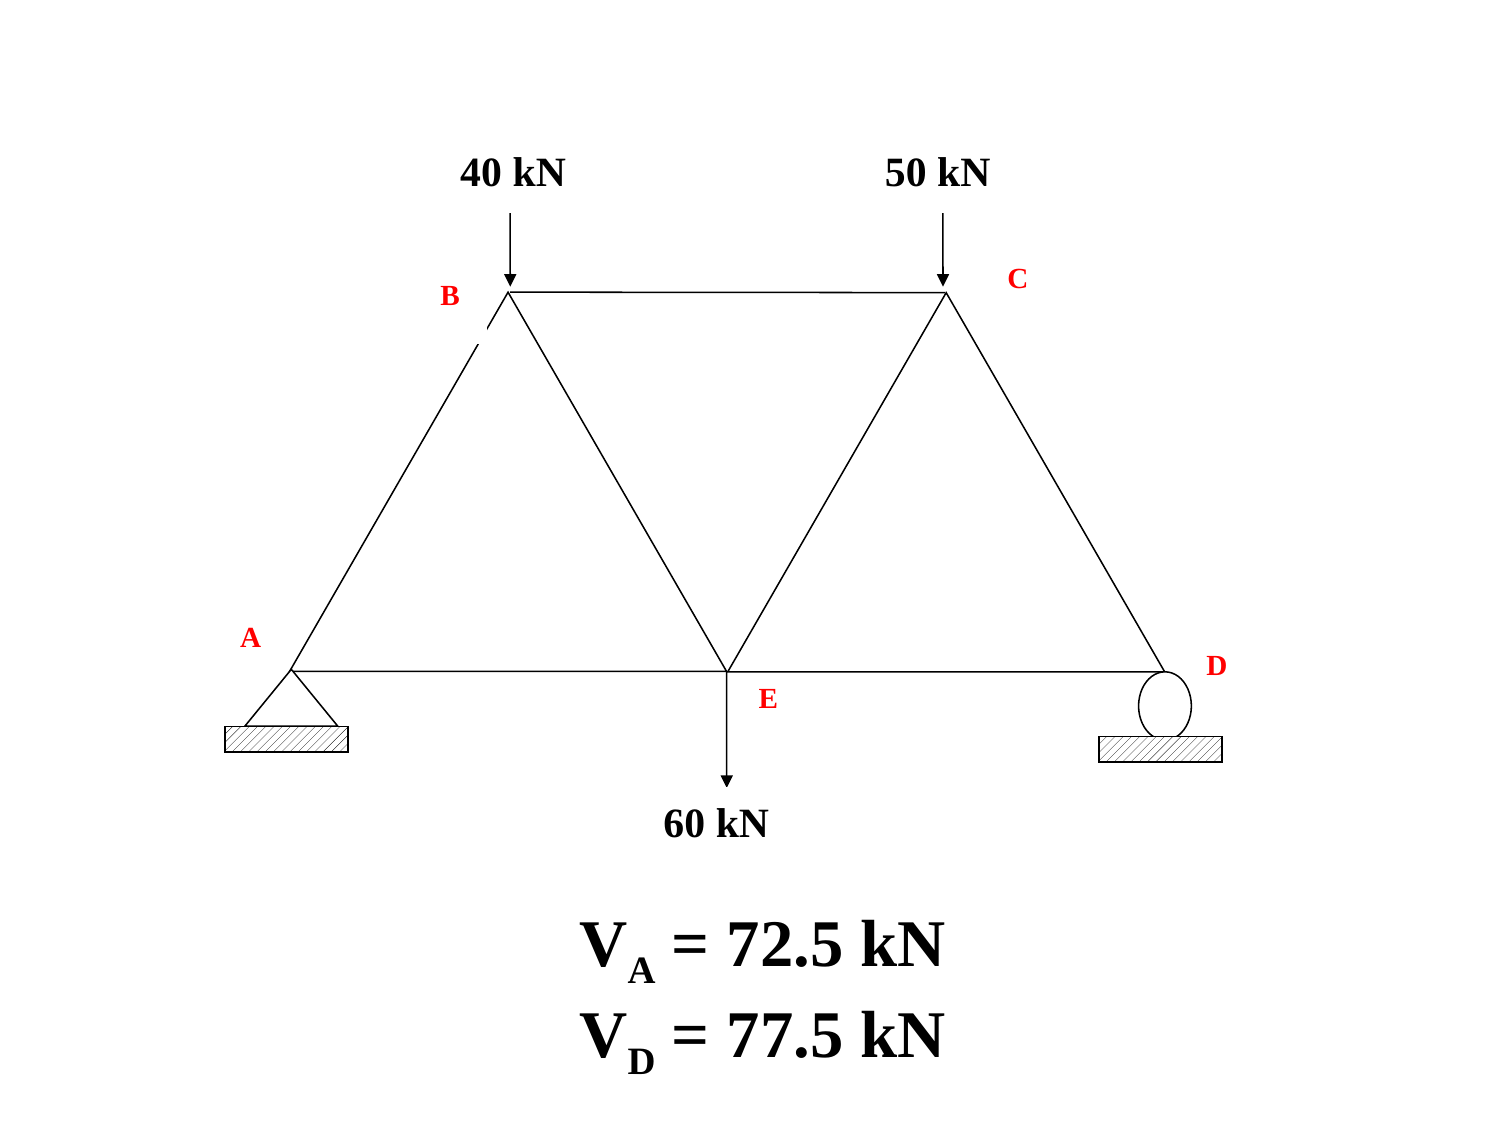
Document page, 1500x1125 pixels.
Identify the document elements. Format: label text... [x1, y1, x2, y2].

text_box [224, 137, 1276, 863]
title VA = 72.5 kN VD = 77.5 kN [87, 937, 1438, 1125]
